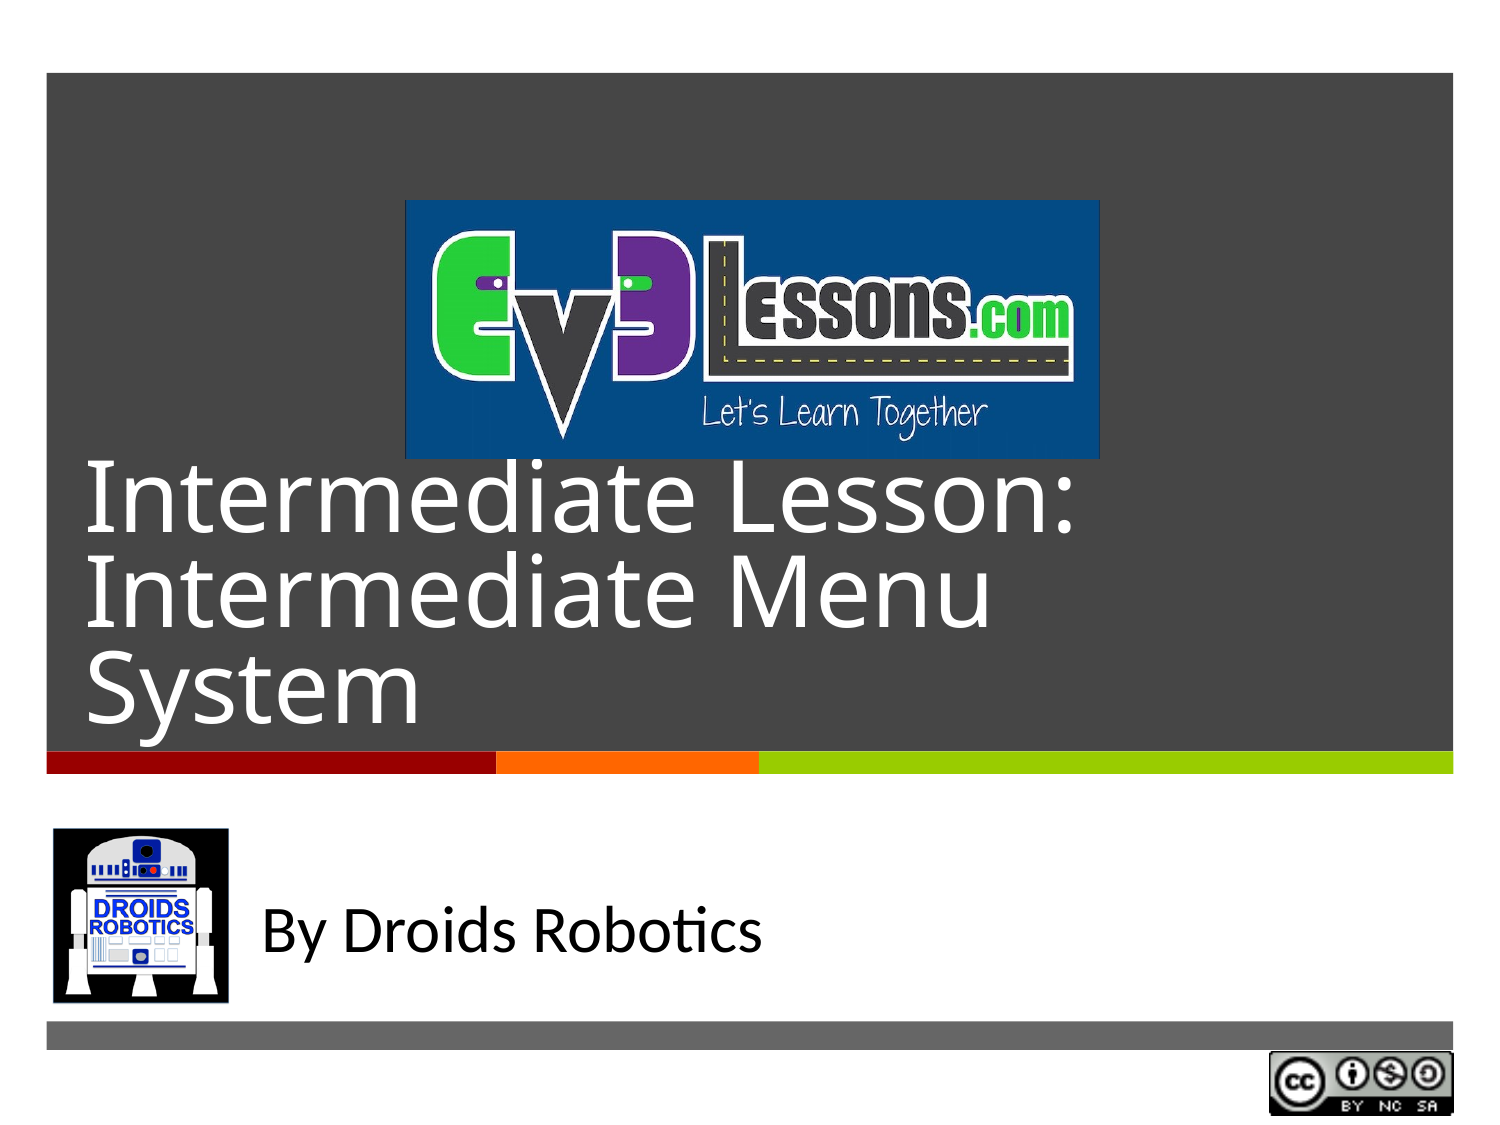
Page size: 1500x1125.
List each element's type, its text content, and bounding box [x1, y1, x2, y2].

picture [1269, 1050, 1454, 1117]
subtitle By Droids Robotics [246, 878, 1454, 1006]
picture [404, 199, 1100, 459]
title Intermediate Lesson: Intermediate Menu System [69, 73, 1351, 752]
picture [50, 826, 230, 1006]
